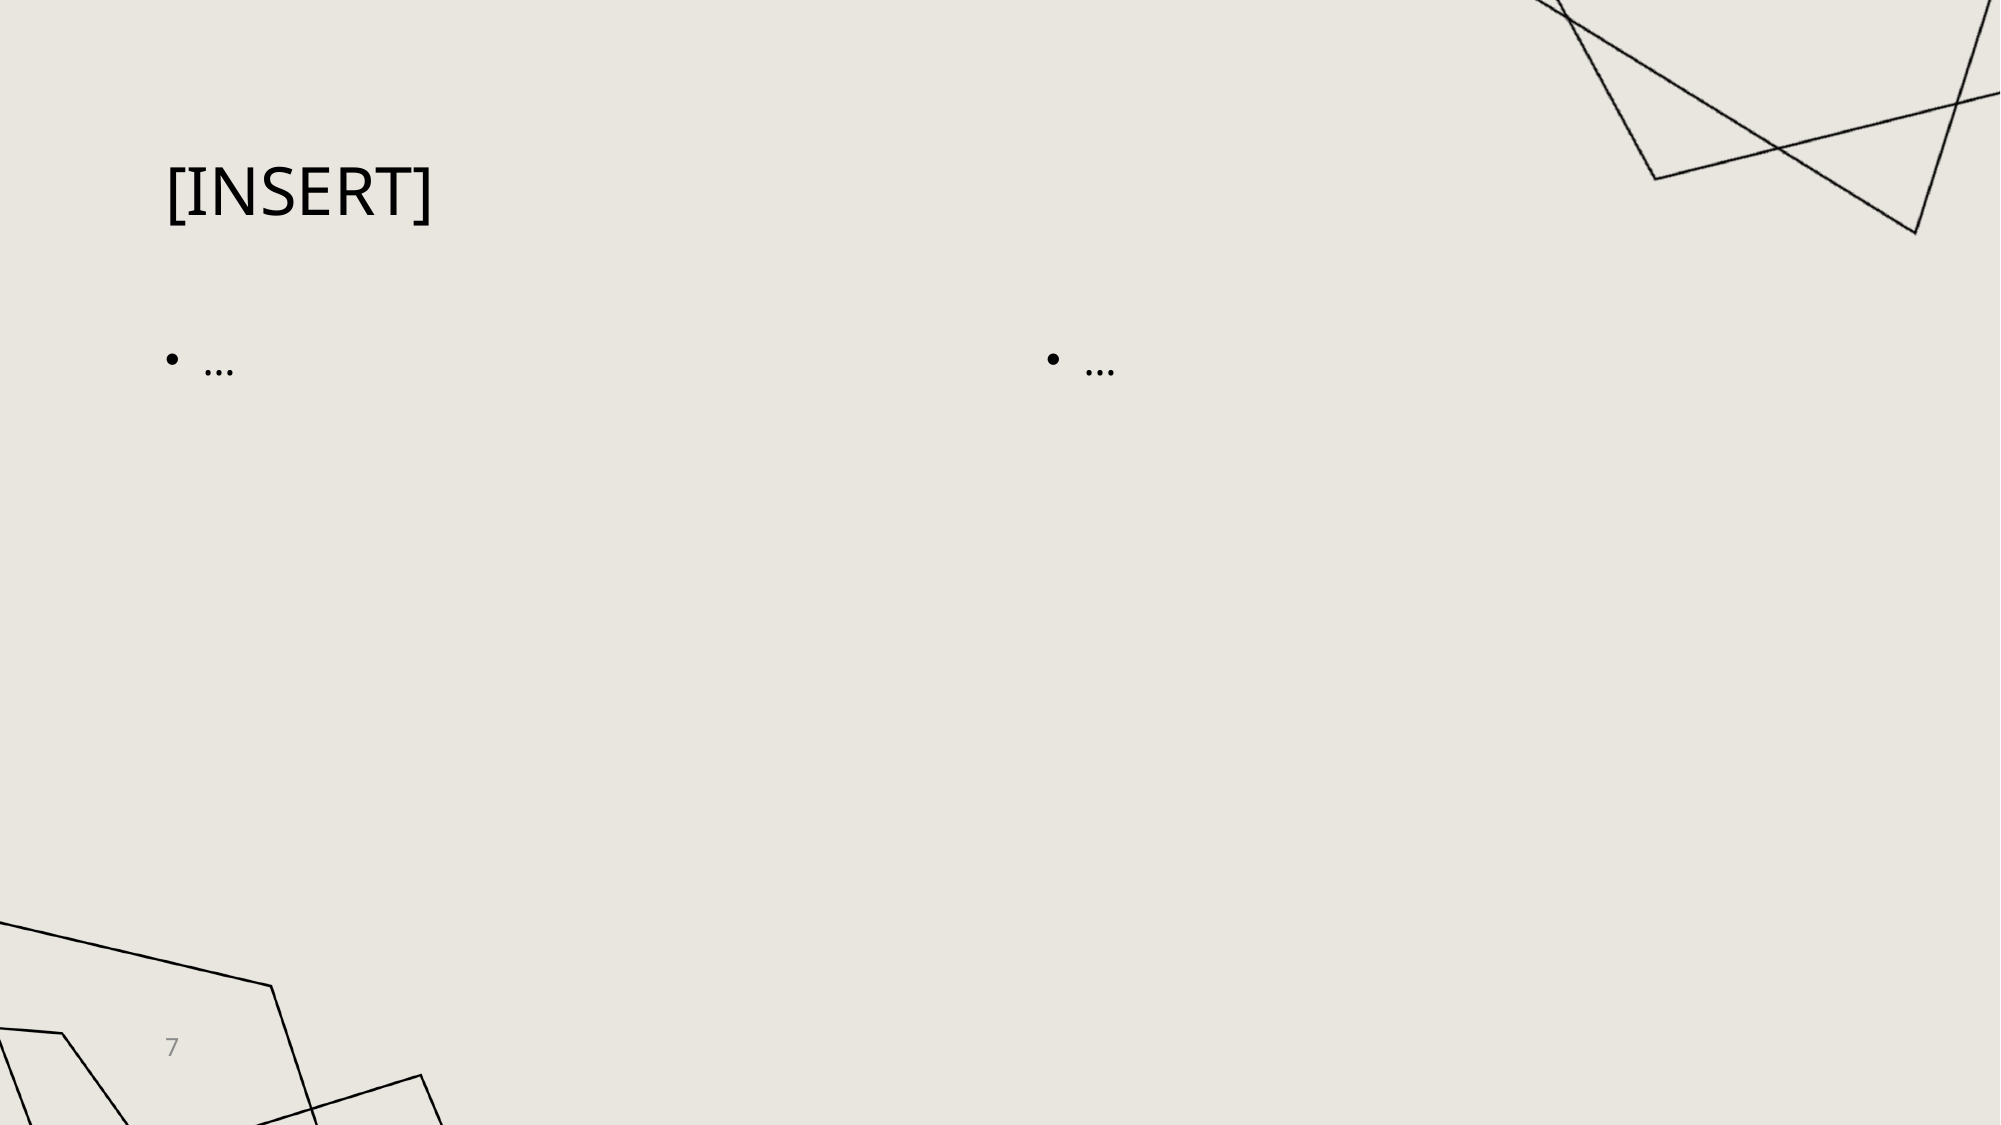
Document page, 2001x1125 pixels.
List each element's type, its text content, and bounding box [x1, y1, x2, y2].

picture [0, 900, 541, 1125]
slide_number 7 [150, 1024, 254, 1074]
list … [150, 331, 969, 947]
picture [1509, 0, 2001, 249]
title [INSERT] [150, 59, 1850, 328]
list … [1030, 331, 1850, 947]
